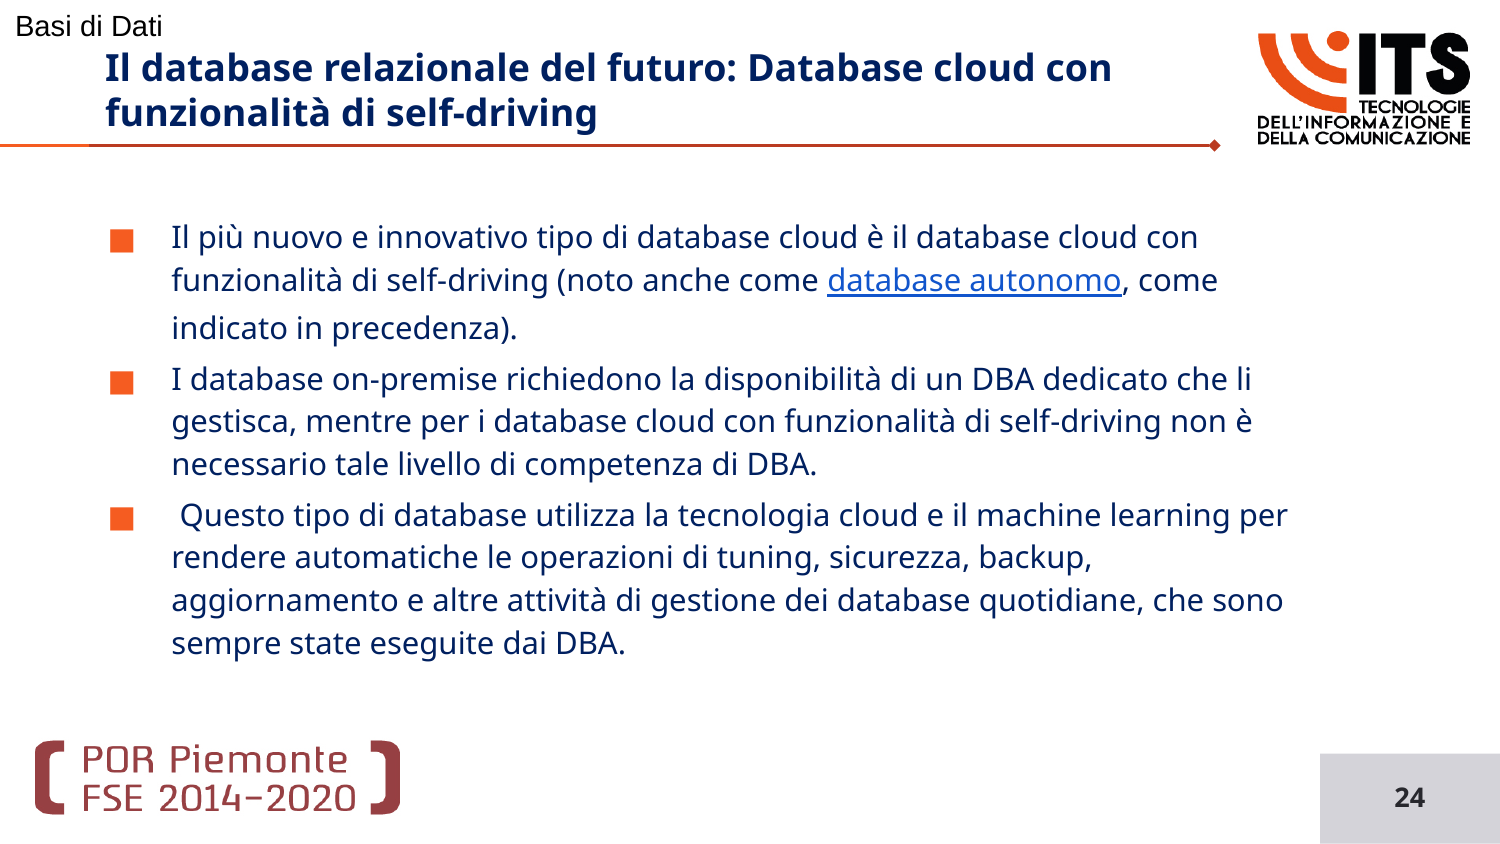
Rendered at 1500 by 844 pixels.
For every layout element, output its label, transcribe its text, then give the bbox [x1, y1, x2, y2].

title Il database relazionale del futuro: Database cloud con funzionalità di self-driving [493, 59, 1215, 150]
list Il più nuovo e innovativo tipo di database cloud è il database cloud con funzionalità di self-driving (noto anche come database autonomo, come indicato in precedenza). I database on-premise richiedono la disponibilità di un DBA dedicato che li gestisca, mentre per i database cloud con funzionalità di self-driving non è necessario tale livello di competenza di DBA. Questo tipo di database utilizza la tecnologia cloud e il machine learning per rendere automatiche le operazioni di tuning, sicurezza, backup, aggiornamento e altre attività di gestione dei database quotidiane, che sono sempre state eseguite dai DBA. [90, 196, 1320, 681]
picture [0, 0, 1500, 844]
slide_number 24 [1320, 753, 1500, 844]
footer Basi di Dati [0, 0, 493, 493]
